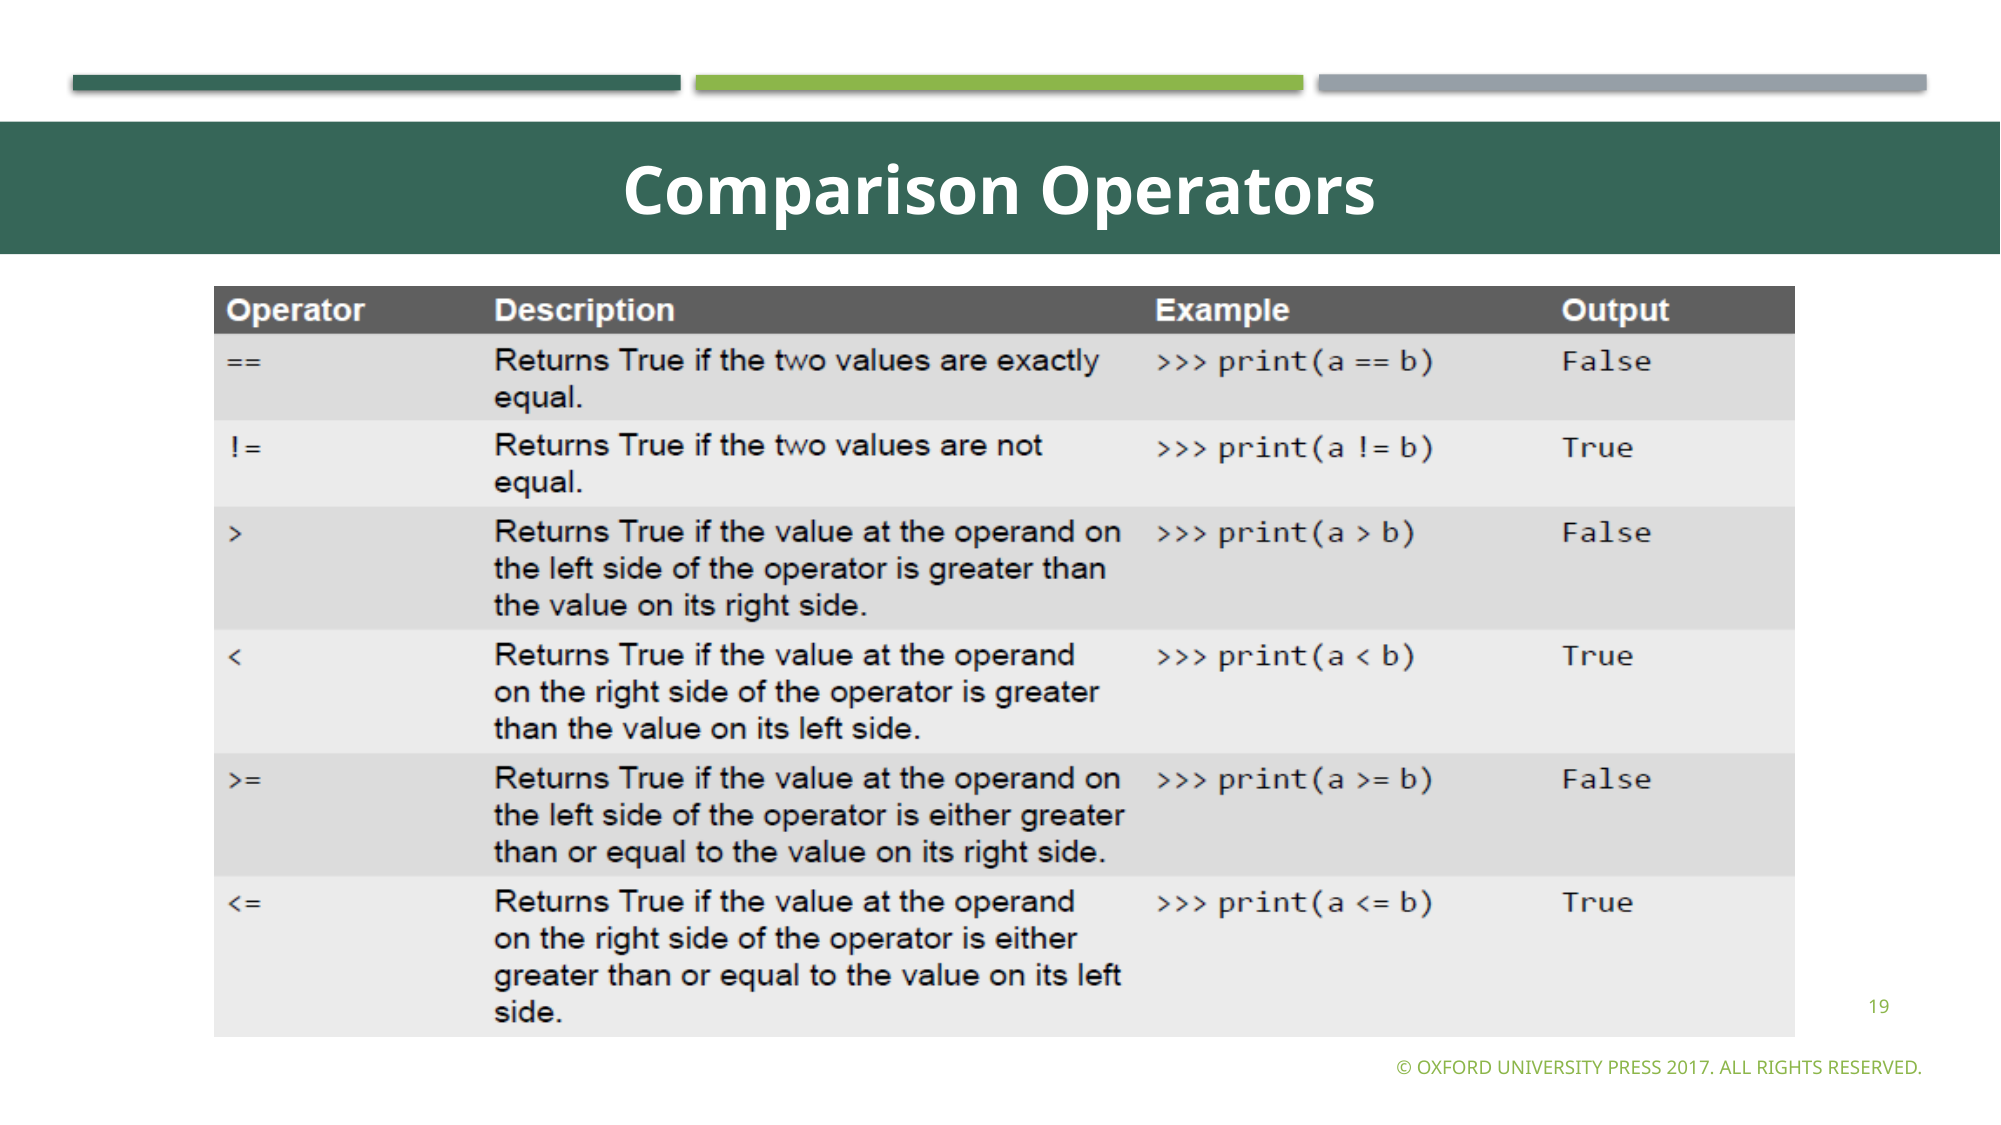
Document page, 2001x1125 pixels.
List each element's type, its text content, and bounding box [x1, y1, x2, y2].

picture [213, 285, 1795, 1038]
text_box © Oxford University Press 2017. All rights reserved. [1381, 1036, 1961, 1097]
slide_number 19 [1802, 977, 1905, 1036]
text_box Comparison Operators [0, 120, 2000, 256]
